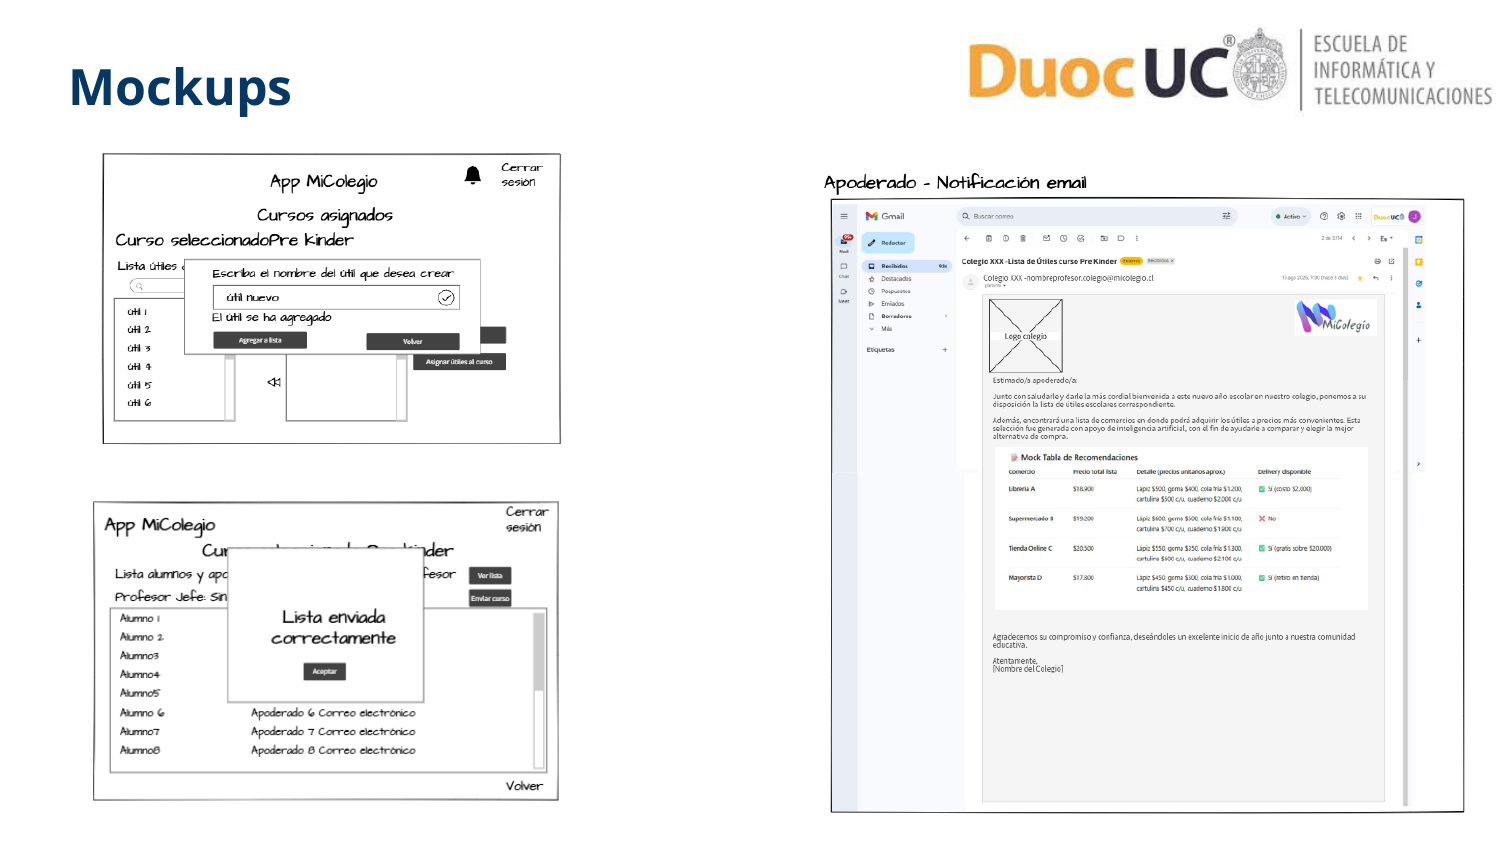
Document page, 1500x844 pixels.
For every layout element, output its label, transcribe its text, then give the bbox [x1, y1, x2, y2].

picture [96, 145, 569, 453]
picture [89, 492, 568, 811]
picture [968, 15, 1494, 147]
text_box Mockups [53, 32, 818, 146]
picture [817, 170, 1473, 819]
